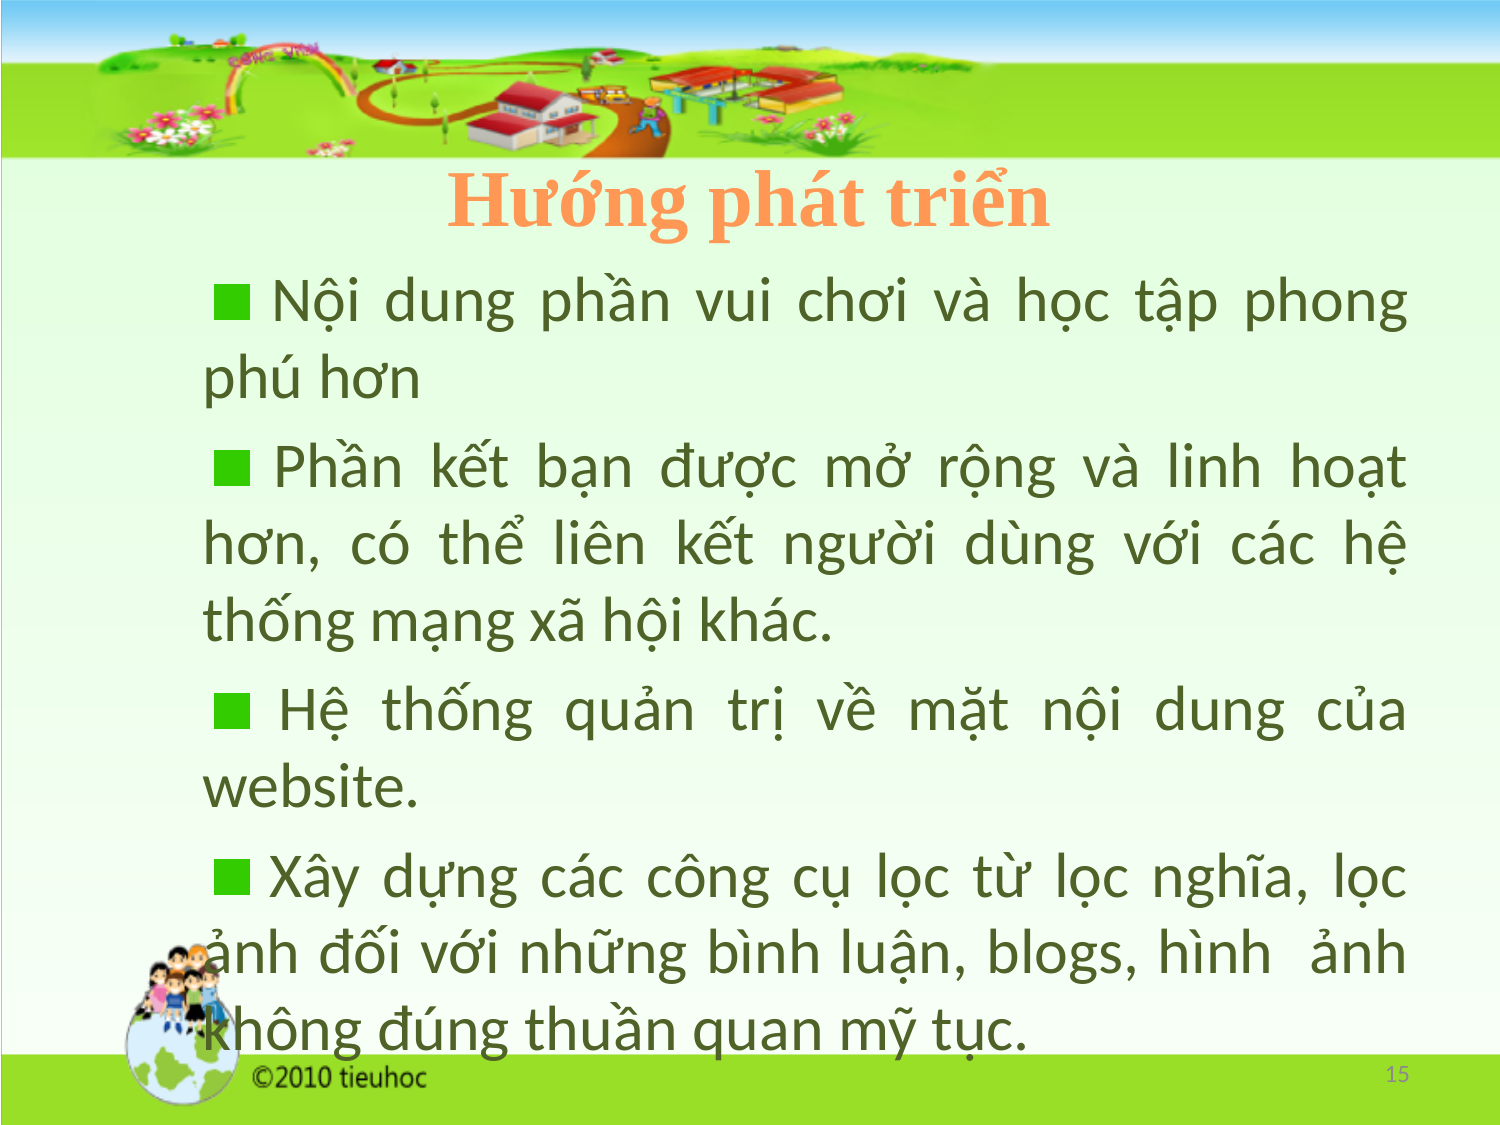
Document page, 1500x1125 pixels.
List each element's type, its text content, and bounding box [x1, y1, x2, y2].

picture [202, 681, 250, 729]
picture [202, 438, 250, 486]
picture [202, 272, 250, 320]
picture [0, 0, 1500, 137]
subtitle Nội dung phần vui chơi và học tập phong phú hơn Phần kết bạn được mở rộng và linh hoạt hơn, có thể liên kết người dùng với các hệ thống mạng xã hội khác. Hệ thống quản trị về mặt nội dung của website. Xây dựng các công cụ lọc từ lọc nghĩa, lọc ảnh đối với những bình luận, blogs, hình ảnh không đúng thuần quan mỹ tục. [187, 249, 1425, 1075]
title Hướng phát triển [0, 137, 1500, 250]
picture [202, 848, 250, 895]
slide_number 15 [1074, 1075, 1425, 1103]
picture [0, 250, 1500, 1125]
